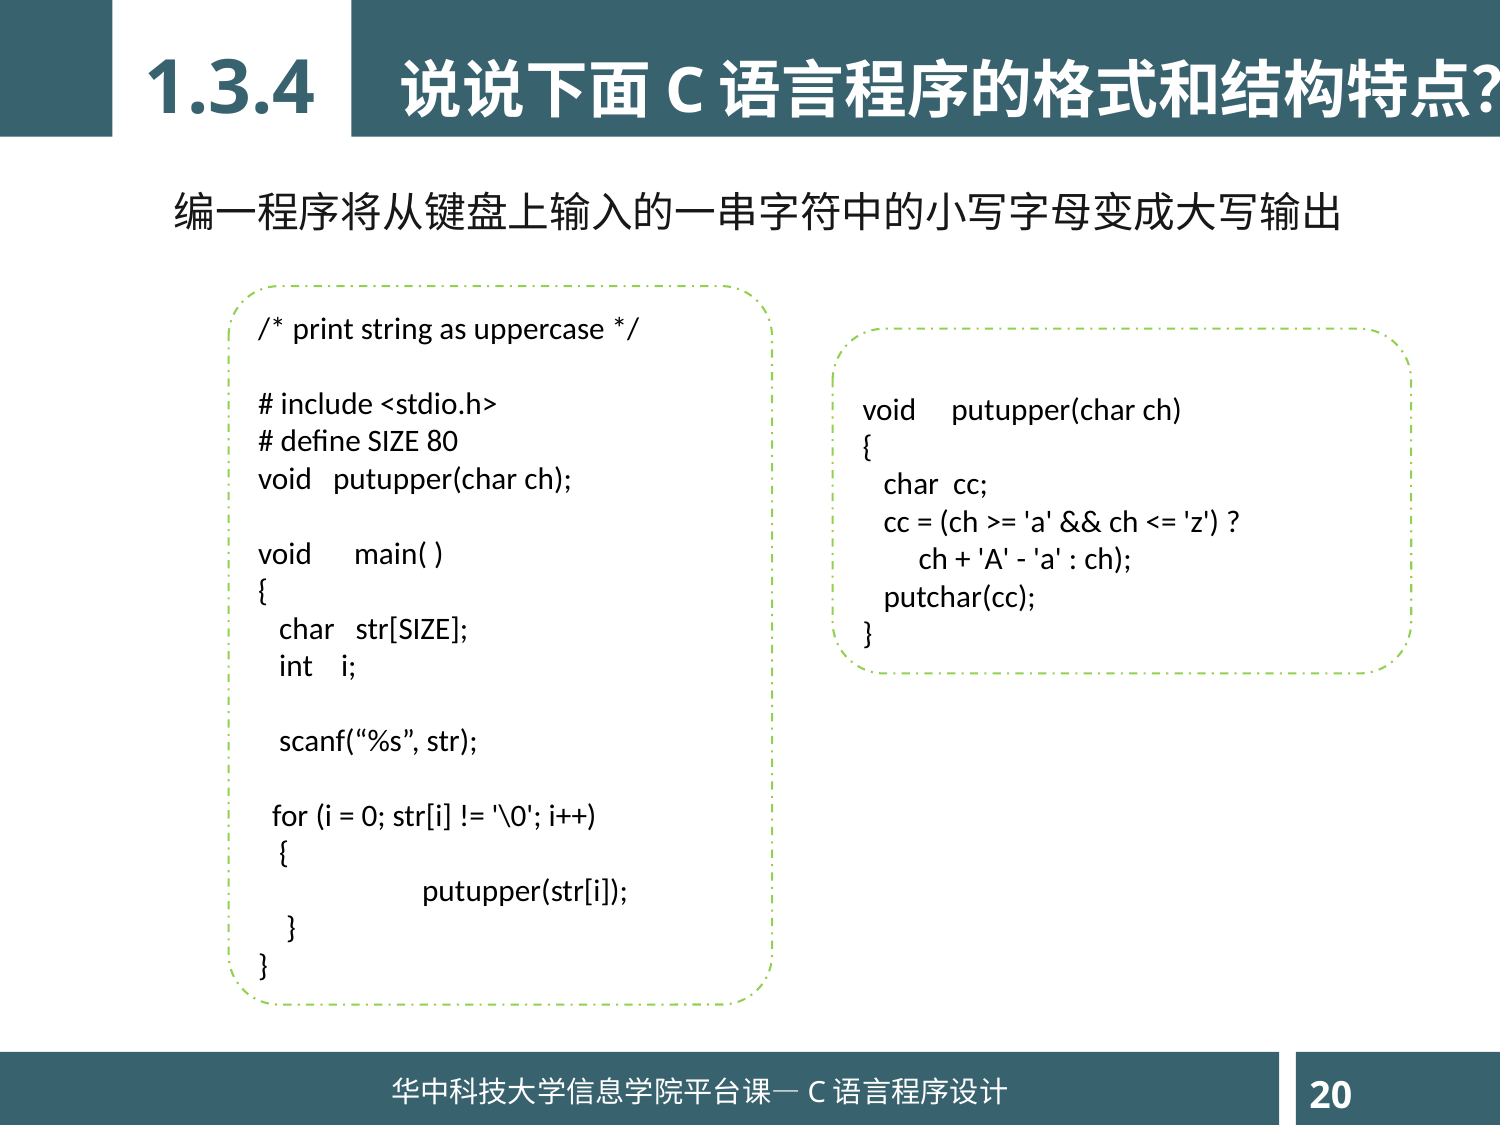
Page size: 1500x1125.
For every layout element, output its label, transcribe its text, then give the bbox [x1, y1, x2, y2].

text_box void putupper(char ch) { char cc; cc = (ch >= 'a' && ch <= 'z') ? ch + 'A' - 'a' : ch); putchar(cc); } [832, 328, 1412, 674]
text_box 编一程序将从键盘上输入的一串字符中的小写字母变成大写输出 [158, 184, 1400, 268]
text_box 1.3.4 [123, 30, 337, 136]
text_box /* print string as uppercase */ # include <stdio.h> # define SIZE 80 void putupper(char ch); void main( ) { char str[SIZE]; int i; scanf(“%s”, str); for (i = 0; str[i] != '\0'; i++) { putupper(str[i]); } } [228, 286, 773, 1005]
title 说说下面C语言程序的格式和结构特点？ [371, 47, 1500, 138]
